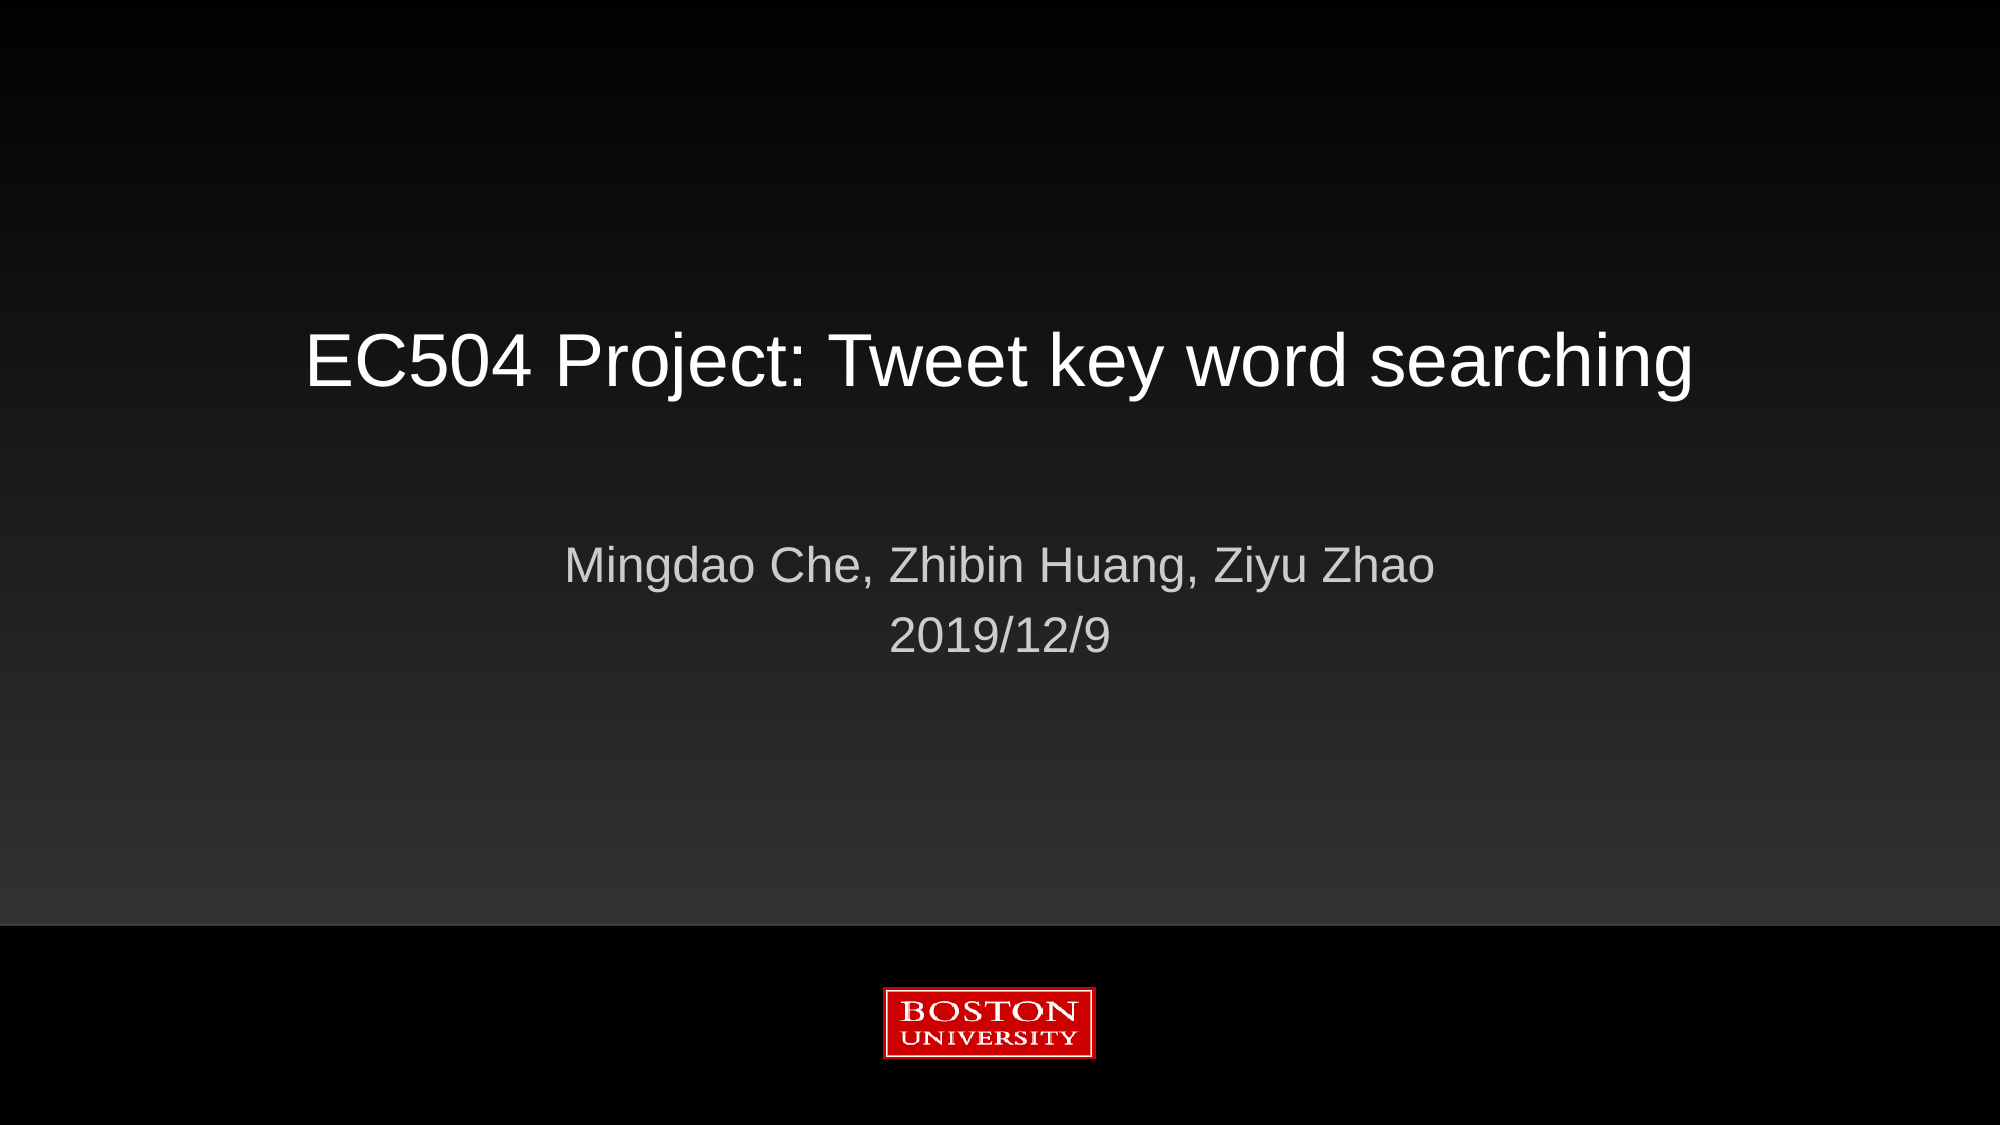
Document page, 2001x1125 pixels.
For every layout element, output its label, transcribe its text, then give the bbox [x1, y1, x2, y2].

picture [883, 987, 1096, 1059]
subtitle Mingdao Che, Zhibin Huang, Ziyu Zhao 2019/12/9 [300, 525, 1700, 700]
title EC504 Project: Tweet key word searching [150, 262, 1850, 450]
